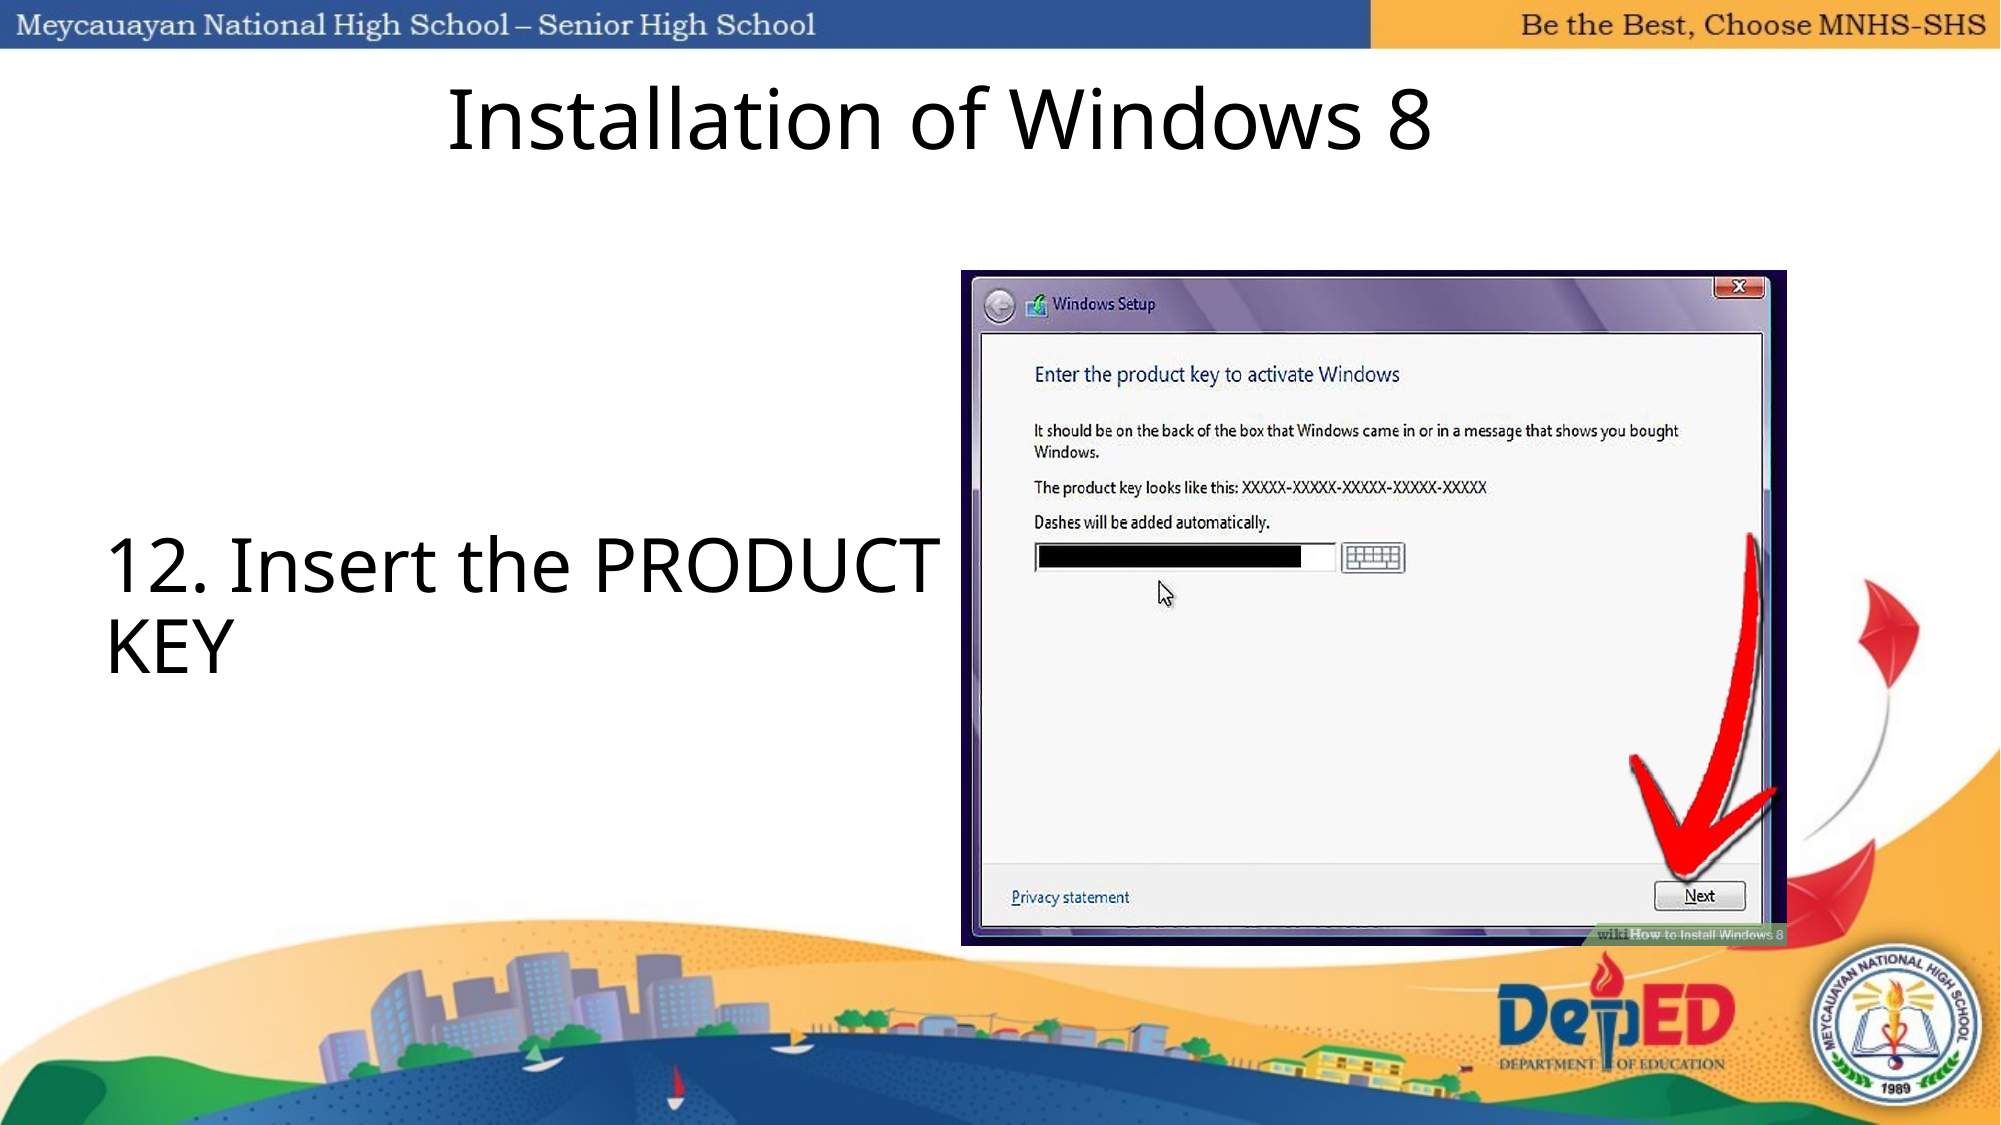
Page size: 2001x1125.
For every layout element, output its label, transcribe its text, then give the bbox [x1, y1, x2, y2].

picture [0, 0, 2001, 1125]
text_box 12. Insert the PRODUCT KEY [89, 446, 961, 770]
title Installation of Windows 8 [89, 59, 1815, 186]
